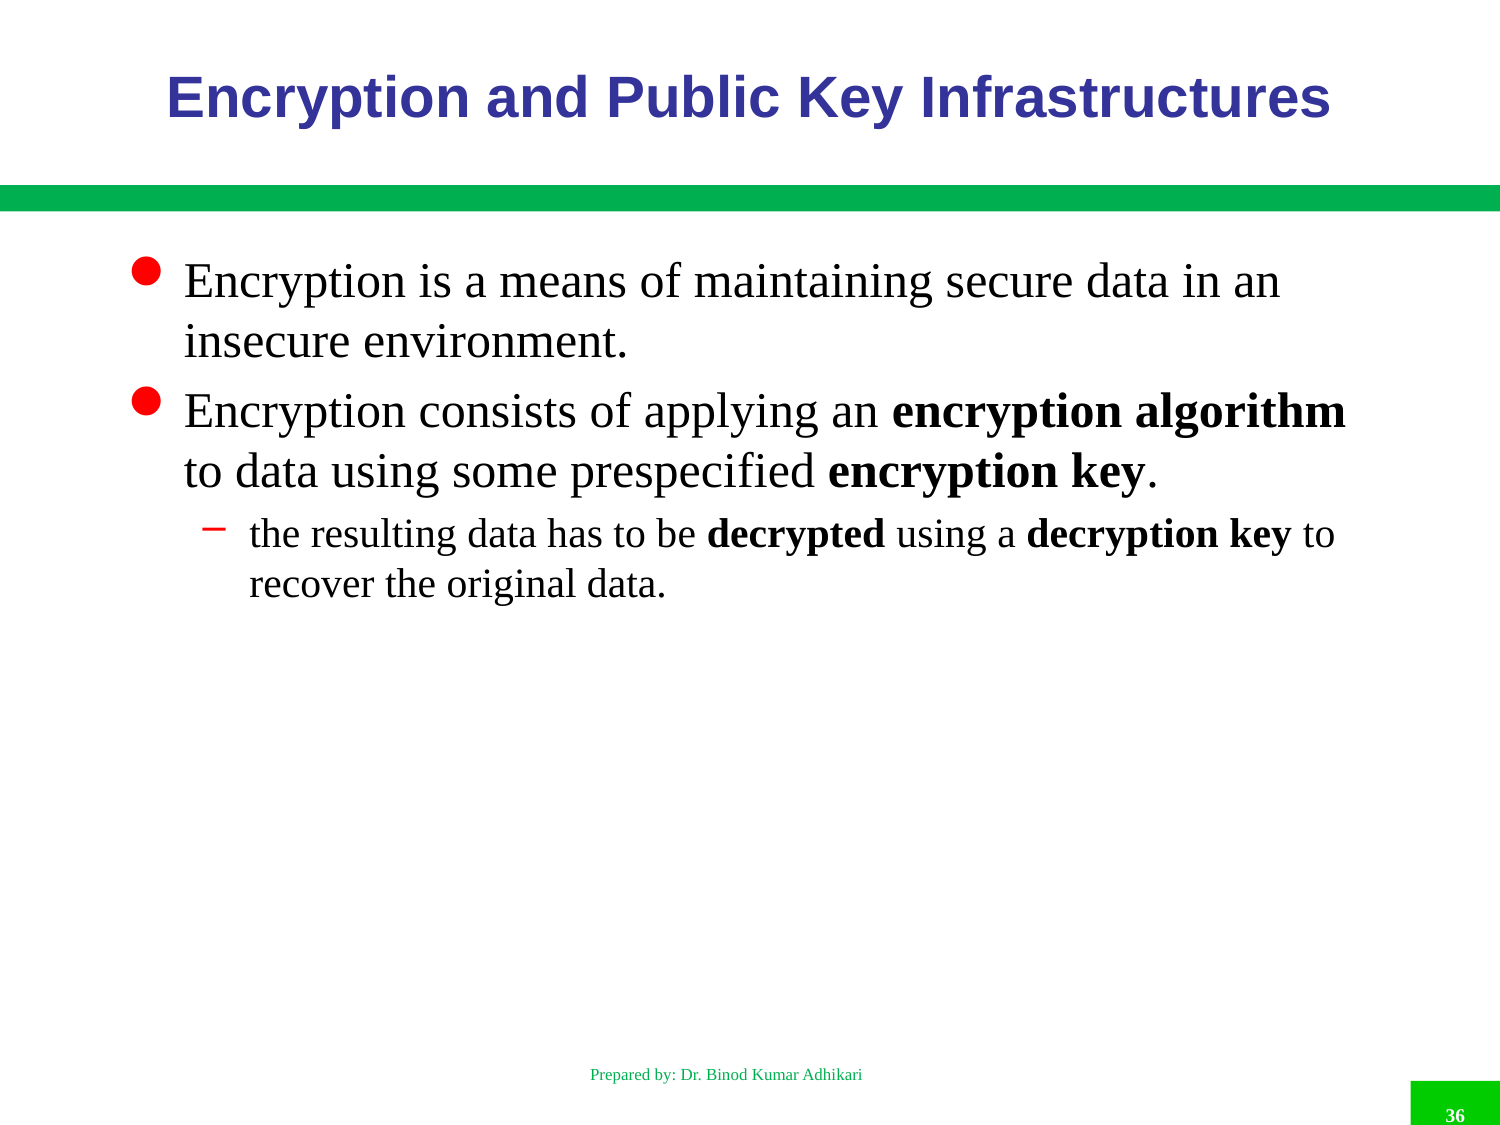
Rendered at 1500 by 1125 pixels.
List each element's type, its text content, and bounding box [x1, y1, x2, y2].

footer Prepared by: Dr. Binod Kumar Adhikari [465, 1025, 988, 1100]
slide_number 36 [1410, 1080, 1500, 1125]
list Encryption is a means of maintaining secure data in an insecure environment. Encryption consists of applying an encryption algorithm to data using some prespecified encryption key. the resulting data has to be decrypted using a decryption key to recover the original data. [112, 239, 1388, 1000]
title Encryption and Public Key Infrastructures [112, 26, 1388, 163]
